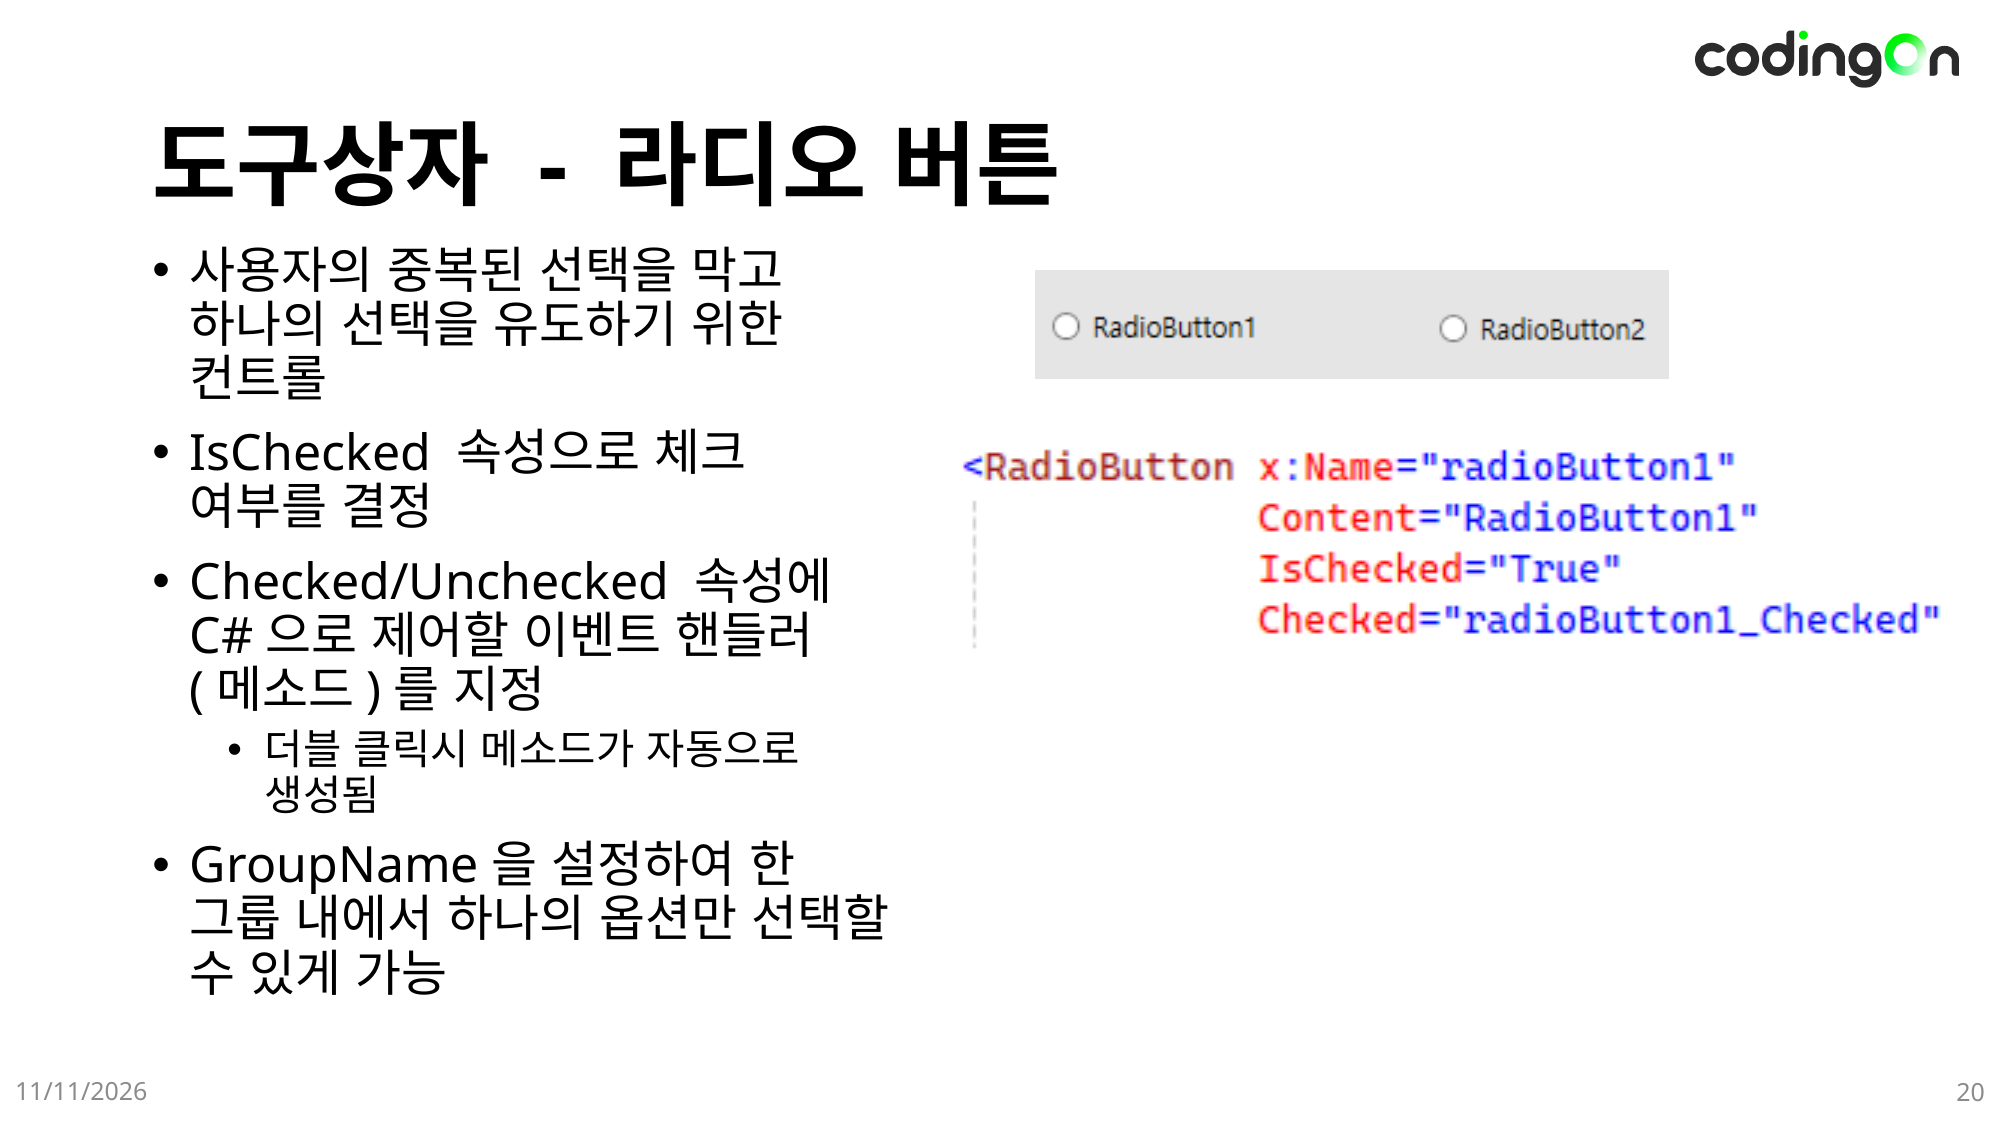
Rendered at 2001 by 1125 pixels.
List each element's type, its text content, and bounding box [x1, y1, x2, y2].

list 사용자의 중복된 선택을 막고 하나의 선택을 유도하기 위한 컨트롤 IsChecked 속성으로 체크 여부를 결정 Checked/Unchecked 속성에 C#으로 제어할 이벤트 핸들러(메소드)를 지정 더블 클릭시 메소드가 자동으로 생성됨 GroupName을 설정하여 한 그룹 내에서 하나의 옵션만 선택할 수 있게 가능 [137, 237, 909, 1036]
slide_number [0, 1062, 450, 1123]
picture [1695, 30, 1959, 88]
picture [1035, 270, 1669, 379]
title 도구상자 - 라디오 버튼 [137, 59, 1863, 278]
slide_number 20 [1550, 1063, 2000, 1124]
picture [947, 433, 1953, 653]
